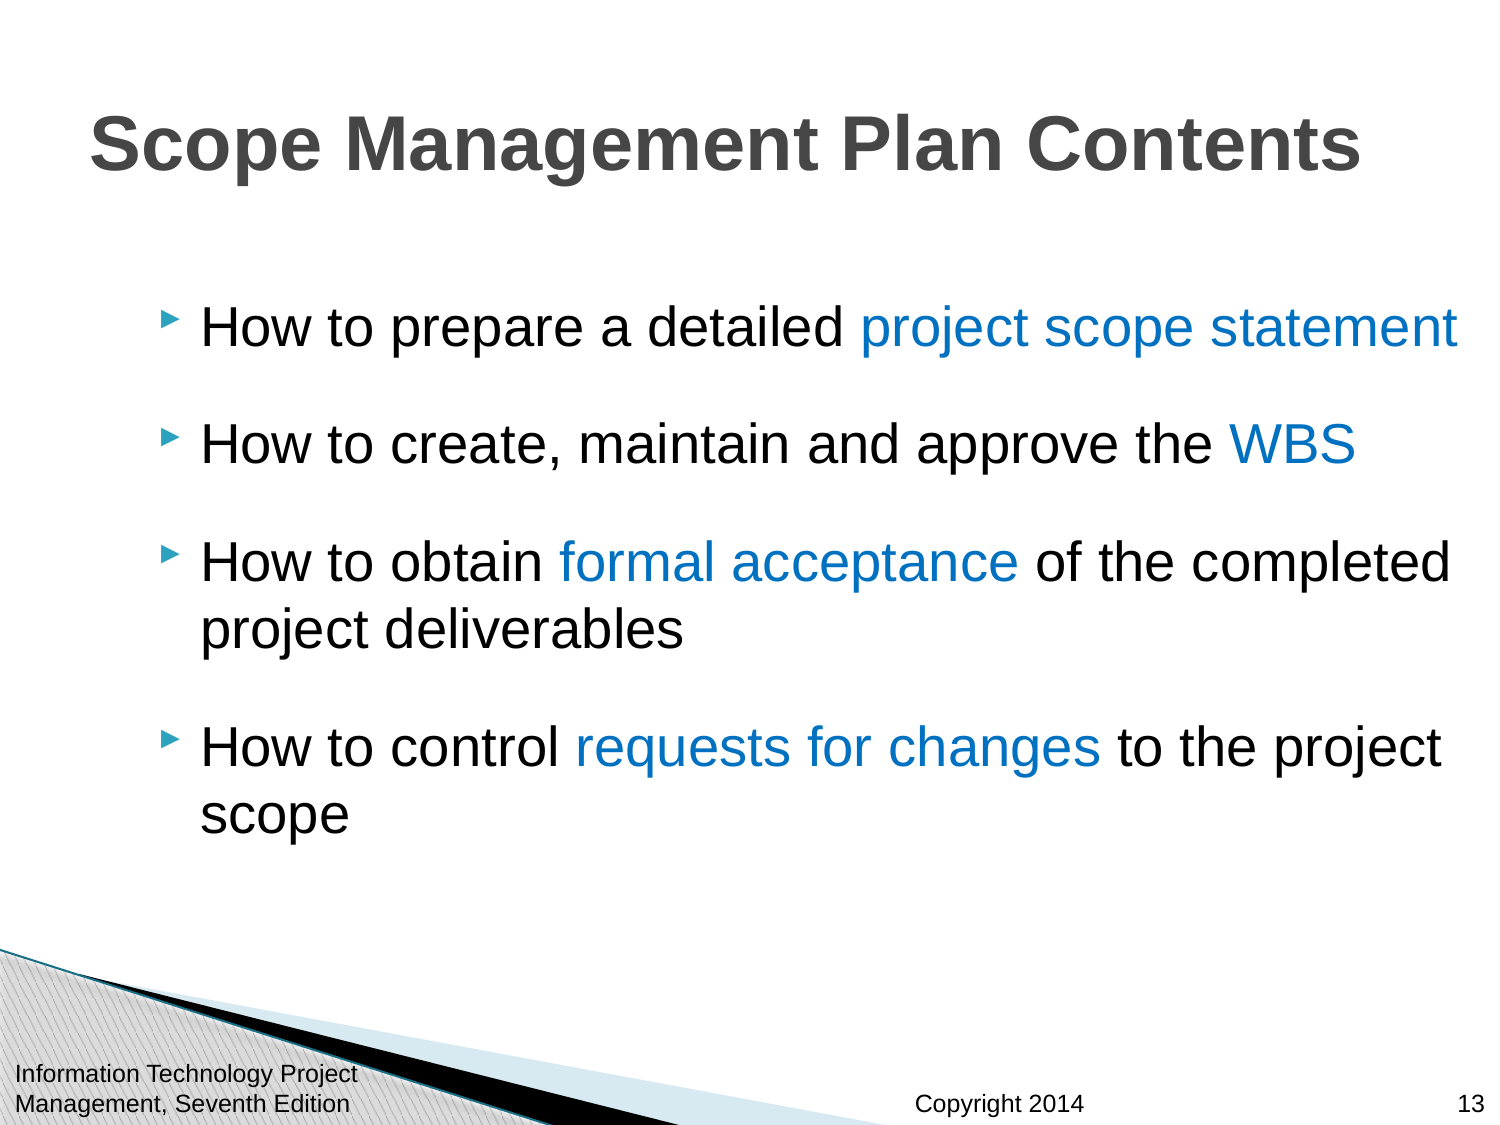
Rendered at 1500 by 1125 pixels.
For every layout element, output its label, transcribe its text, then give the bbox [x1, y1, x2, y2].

footer Information Technology Project Management, Seventh Edition [0, 1065, 425, 1125]
title Scope Management Plan Contents [75, 45, 1425, 233]
slide_number 13 [1408, 1065, 1500, 1125]
list How to prepare a detailed project scope statement How to create, maintain and approve the WBS How to obtain formal acceptance of the completed project deliverables How to control requests for changes to the project scope [124, 282, 1488, 1026]
